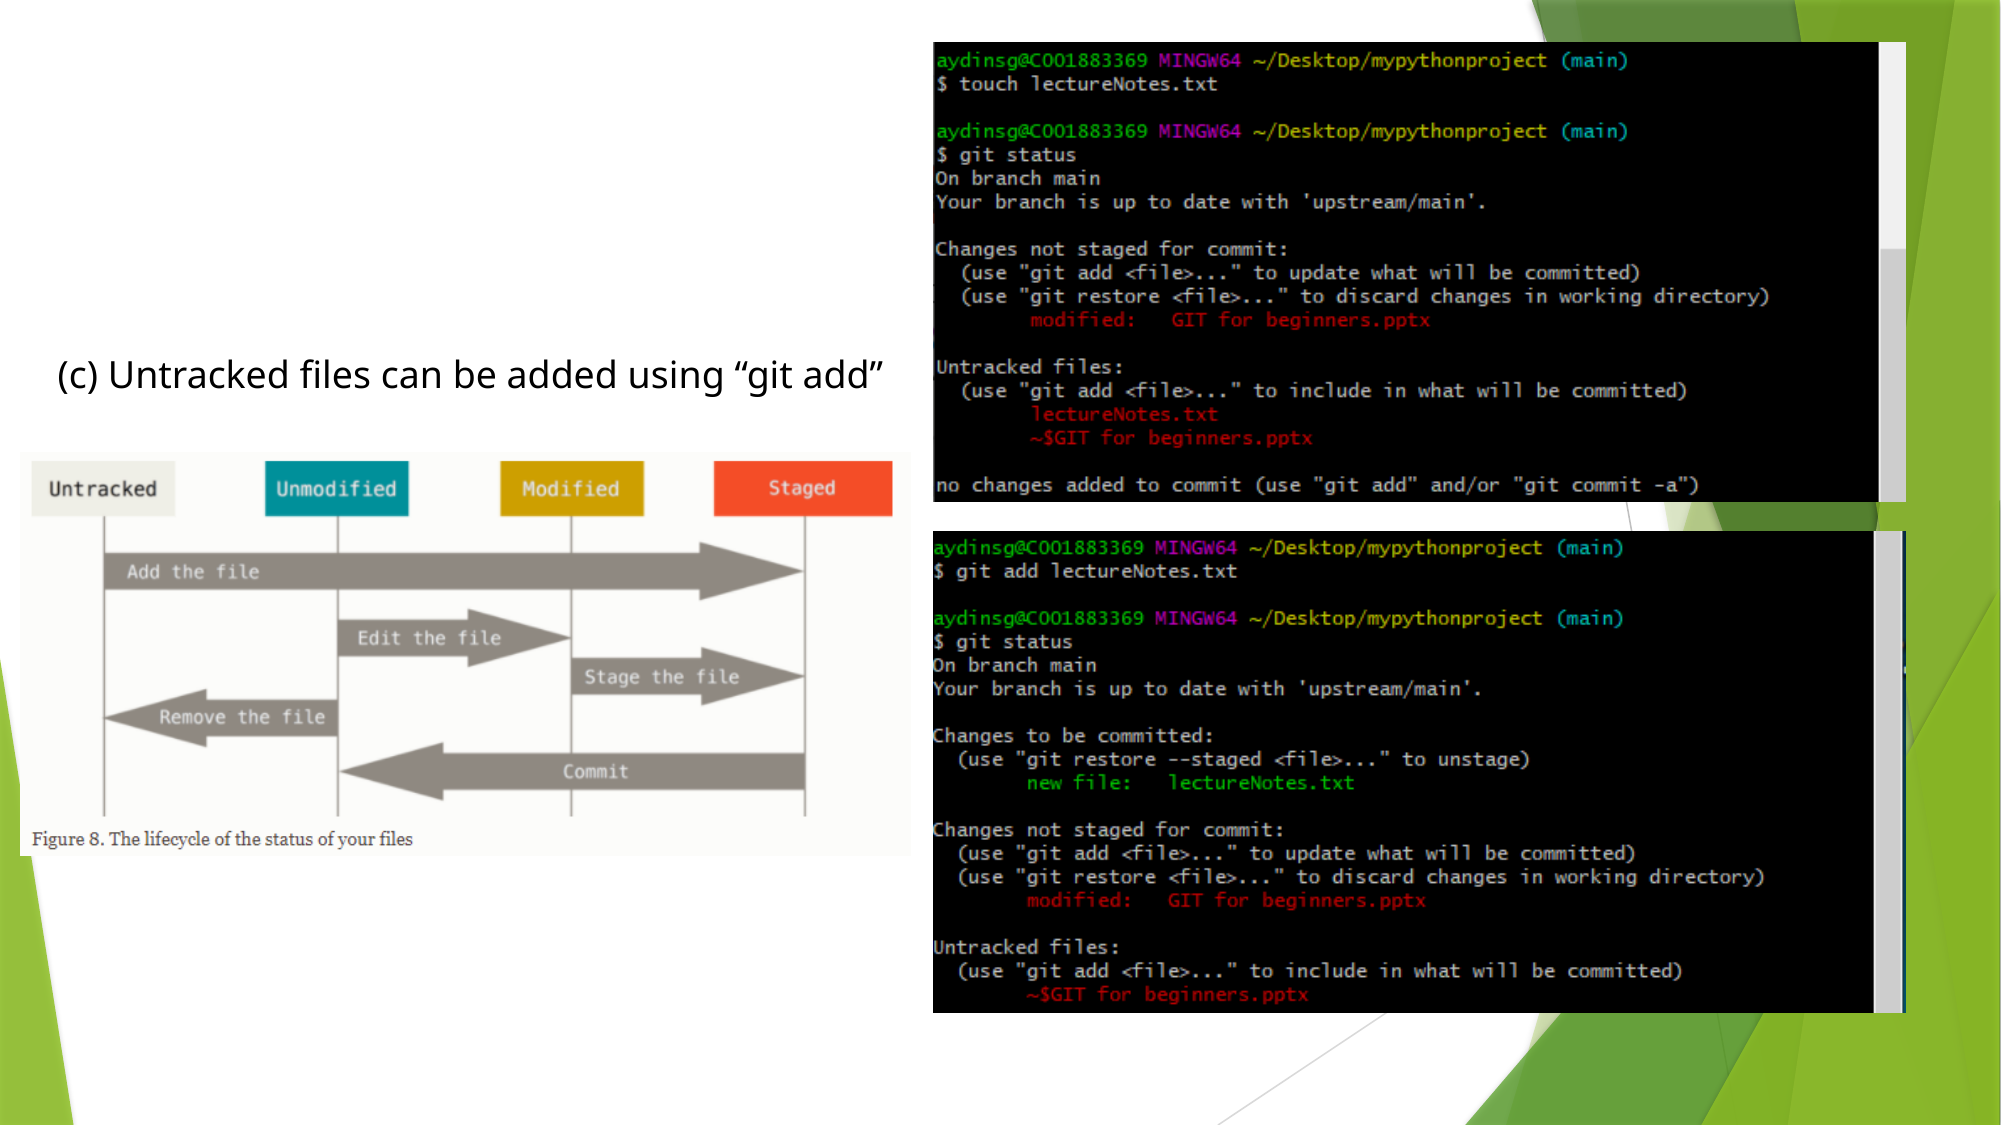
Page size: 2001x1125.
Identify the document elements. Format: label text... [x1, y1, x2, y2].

text_box (c) Untracked files can be added using “git add” [42, 343, 899, 403]
picture [933, 42, 1907, 502]
picture [20, 451, 912, 857]
picture [933, 530, 1907, 1014]
